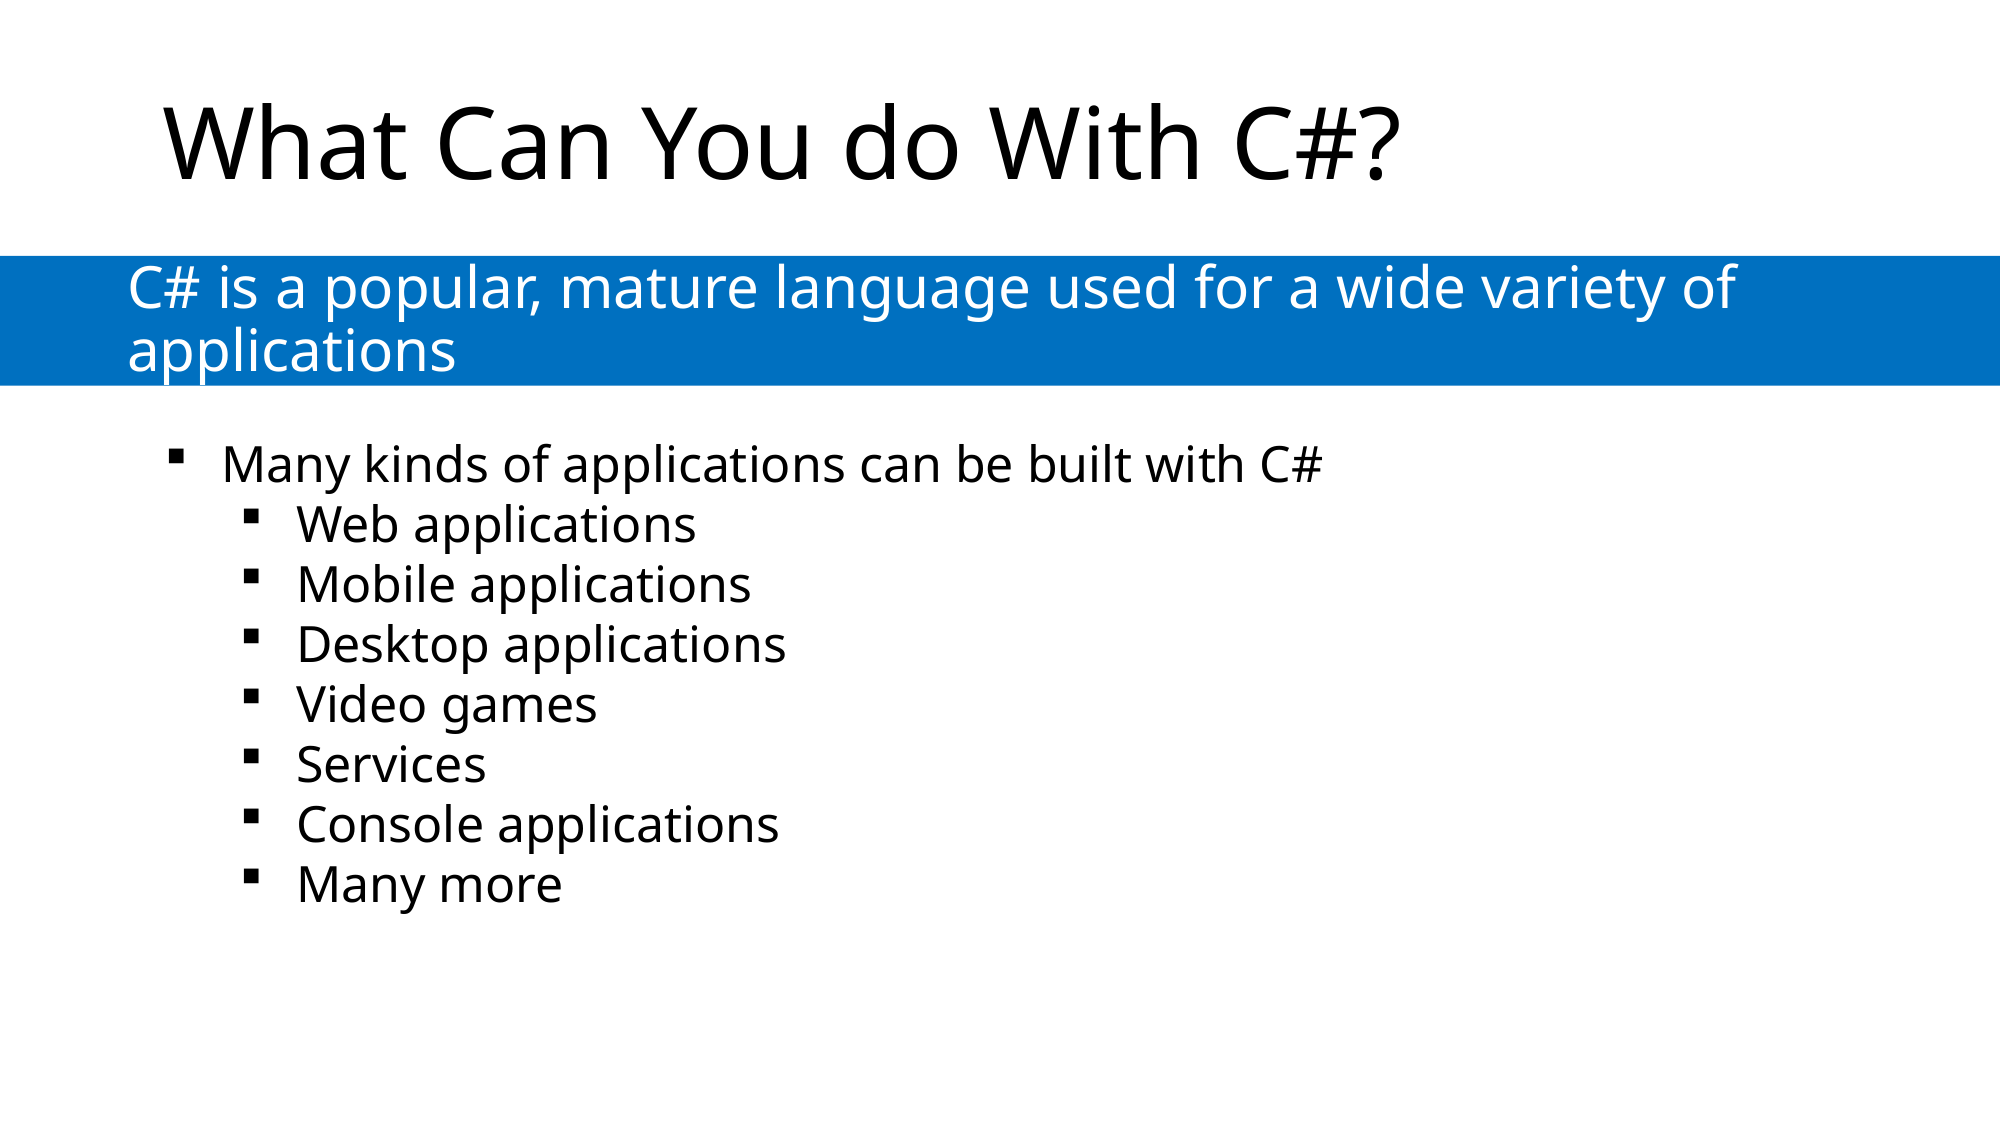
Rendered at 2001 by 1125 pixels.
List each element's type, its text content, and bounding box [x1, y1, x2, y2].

text_box Many kinds of applications can be built with C# Web applications Mobile applications Desktop applications Video games Services Console applications Many more [0, 386, 2000, 960]
title What Can You do With C#? [147, 38, 1863, 255]
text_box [0, 255, 2000, 386]
